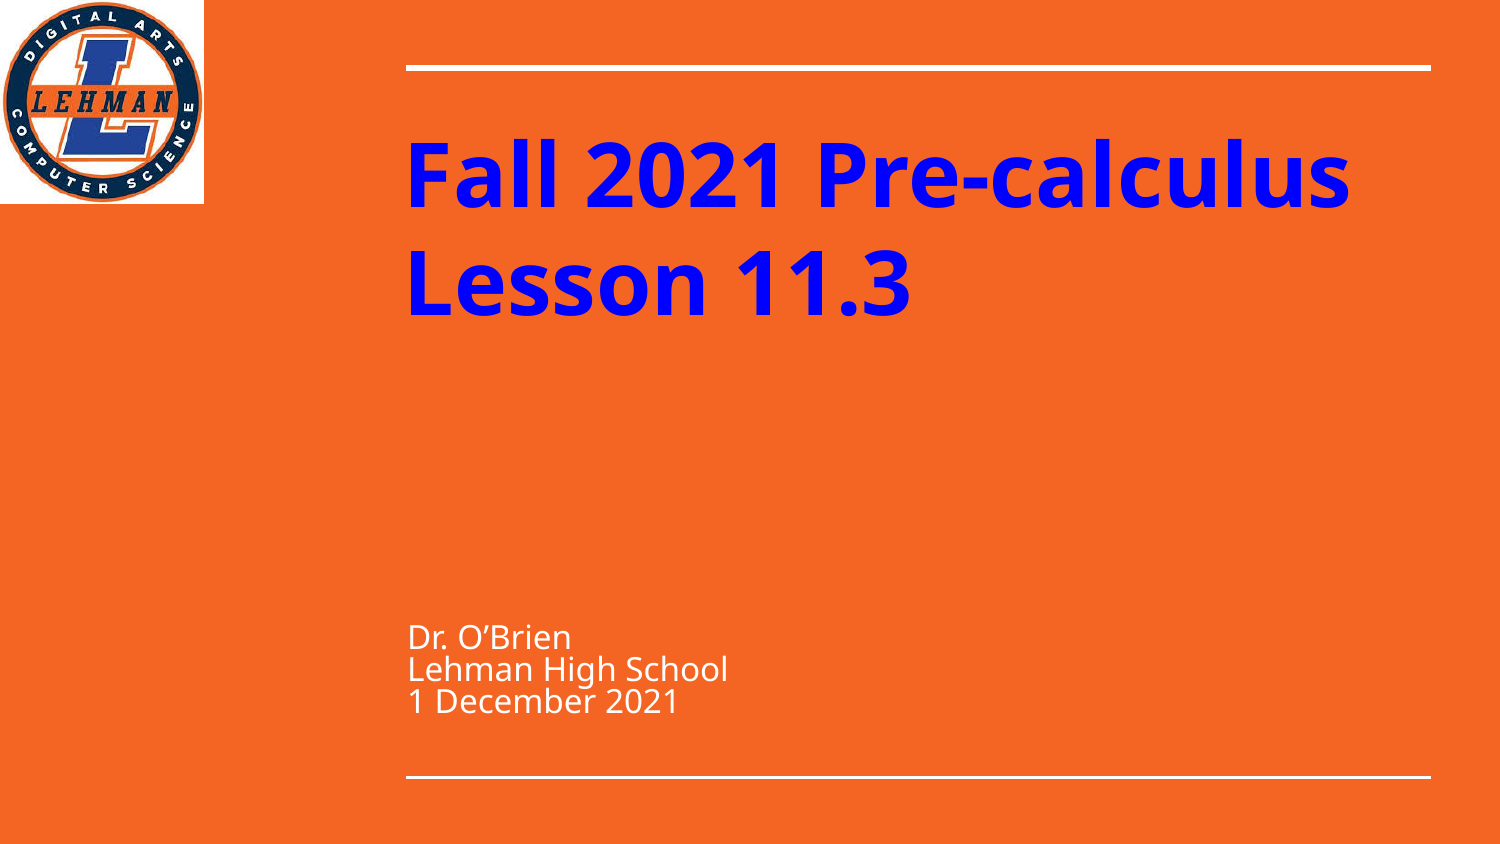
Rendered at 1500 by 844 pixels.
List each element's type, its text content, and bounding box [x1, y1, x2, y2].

picture [0, 0, 204, 204]
title Fall 2021 Pre-calculus Lesson 11.3 [388, 102, 1429, 357]
subtitle Dr. O’Brien Lehman High School 1 December 2021 [391, 530, 1432, 736]
